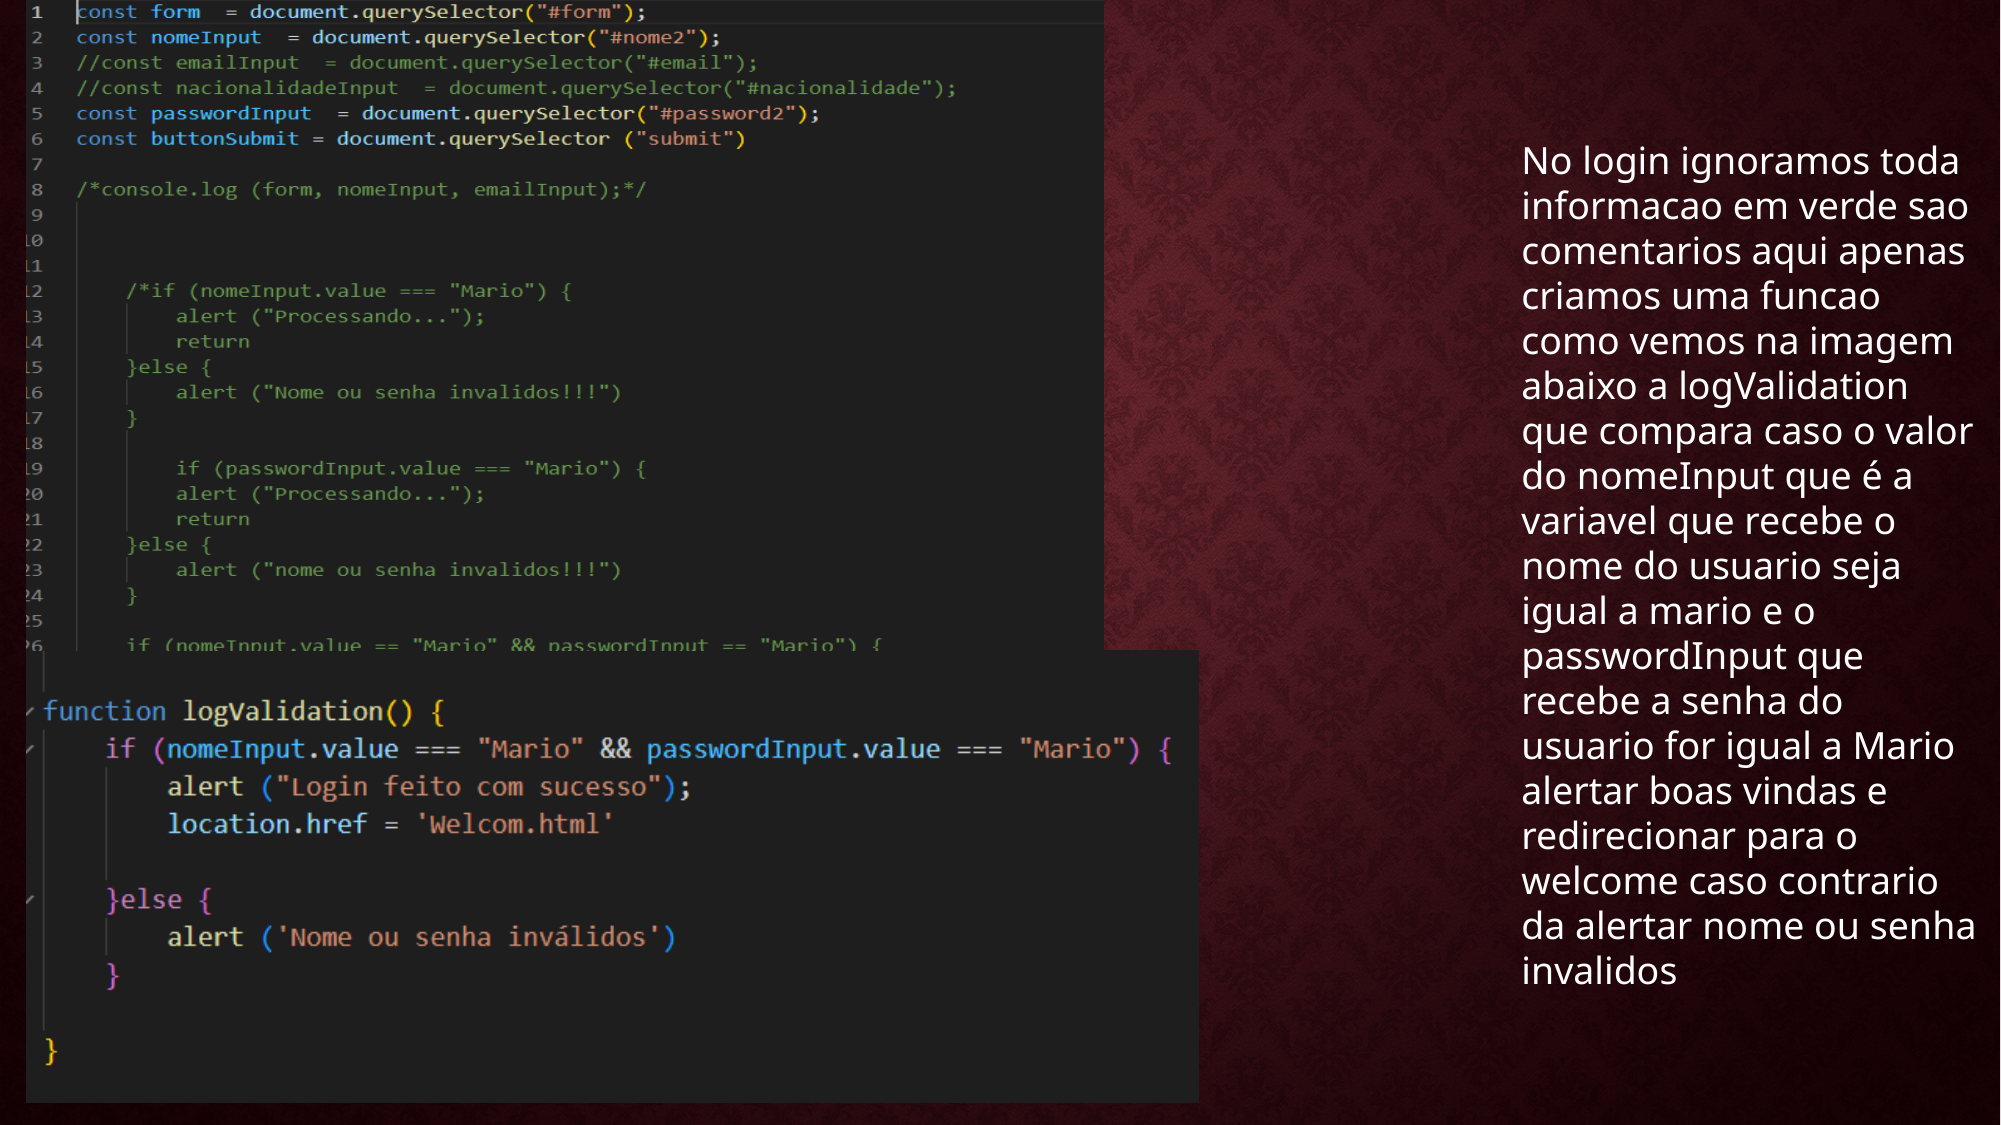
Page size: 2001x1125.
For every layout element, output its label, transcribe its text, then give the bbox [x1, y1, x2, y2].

text_box No login ignoramos toda informacao em verde sao comentarios aqui apenas criamos uma funcao como vemos na imagem abaixo a logValidation que compara caso o valor do nomeInput que é a variavel que recebe o nome do usuario seja igual a mario e o passwordInput que recebe a senha do usuario for igual a Mario alertar boas vindas e redirecionar para o welcome caso contrario da alertar nome ou senha invalidos [1506, 129, 2000, 1000]
picture [26, 0, 1200, 1104]
